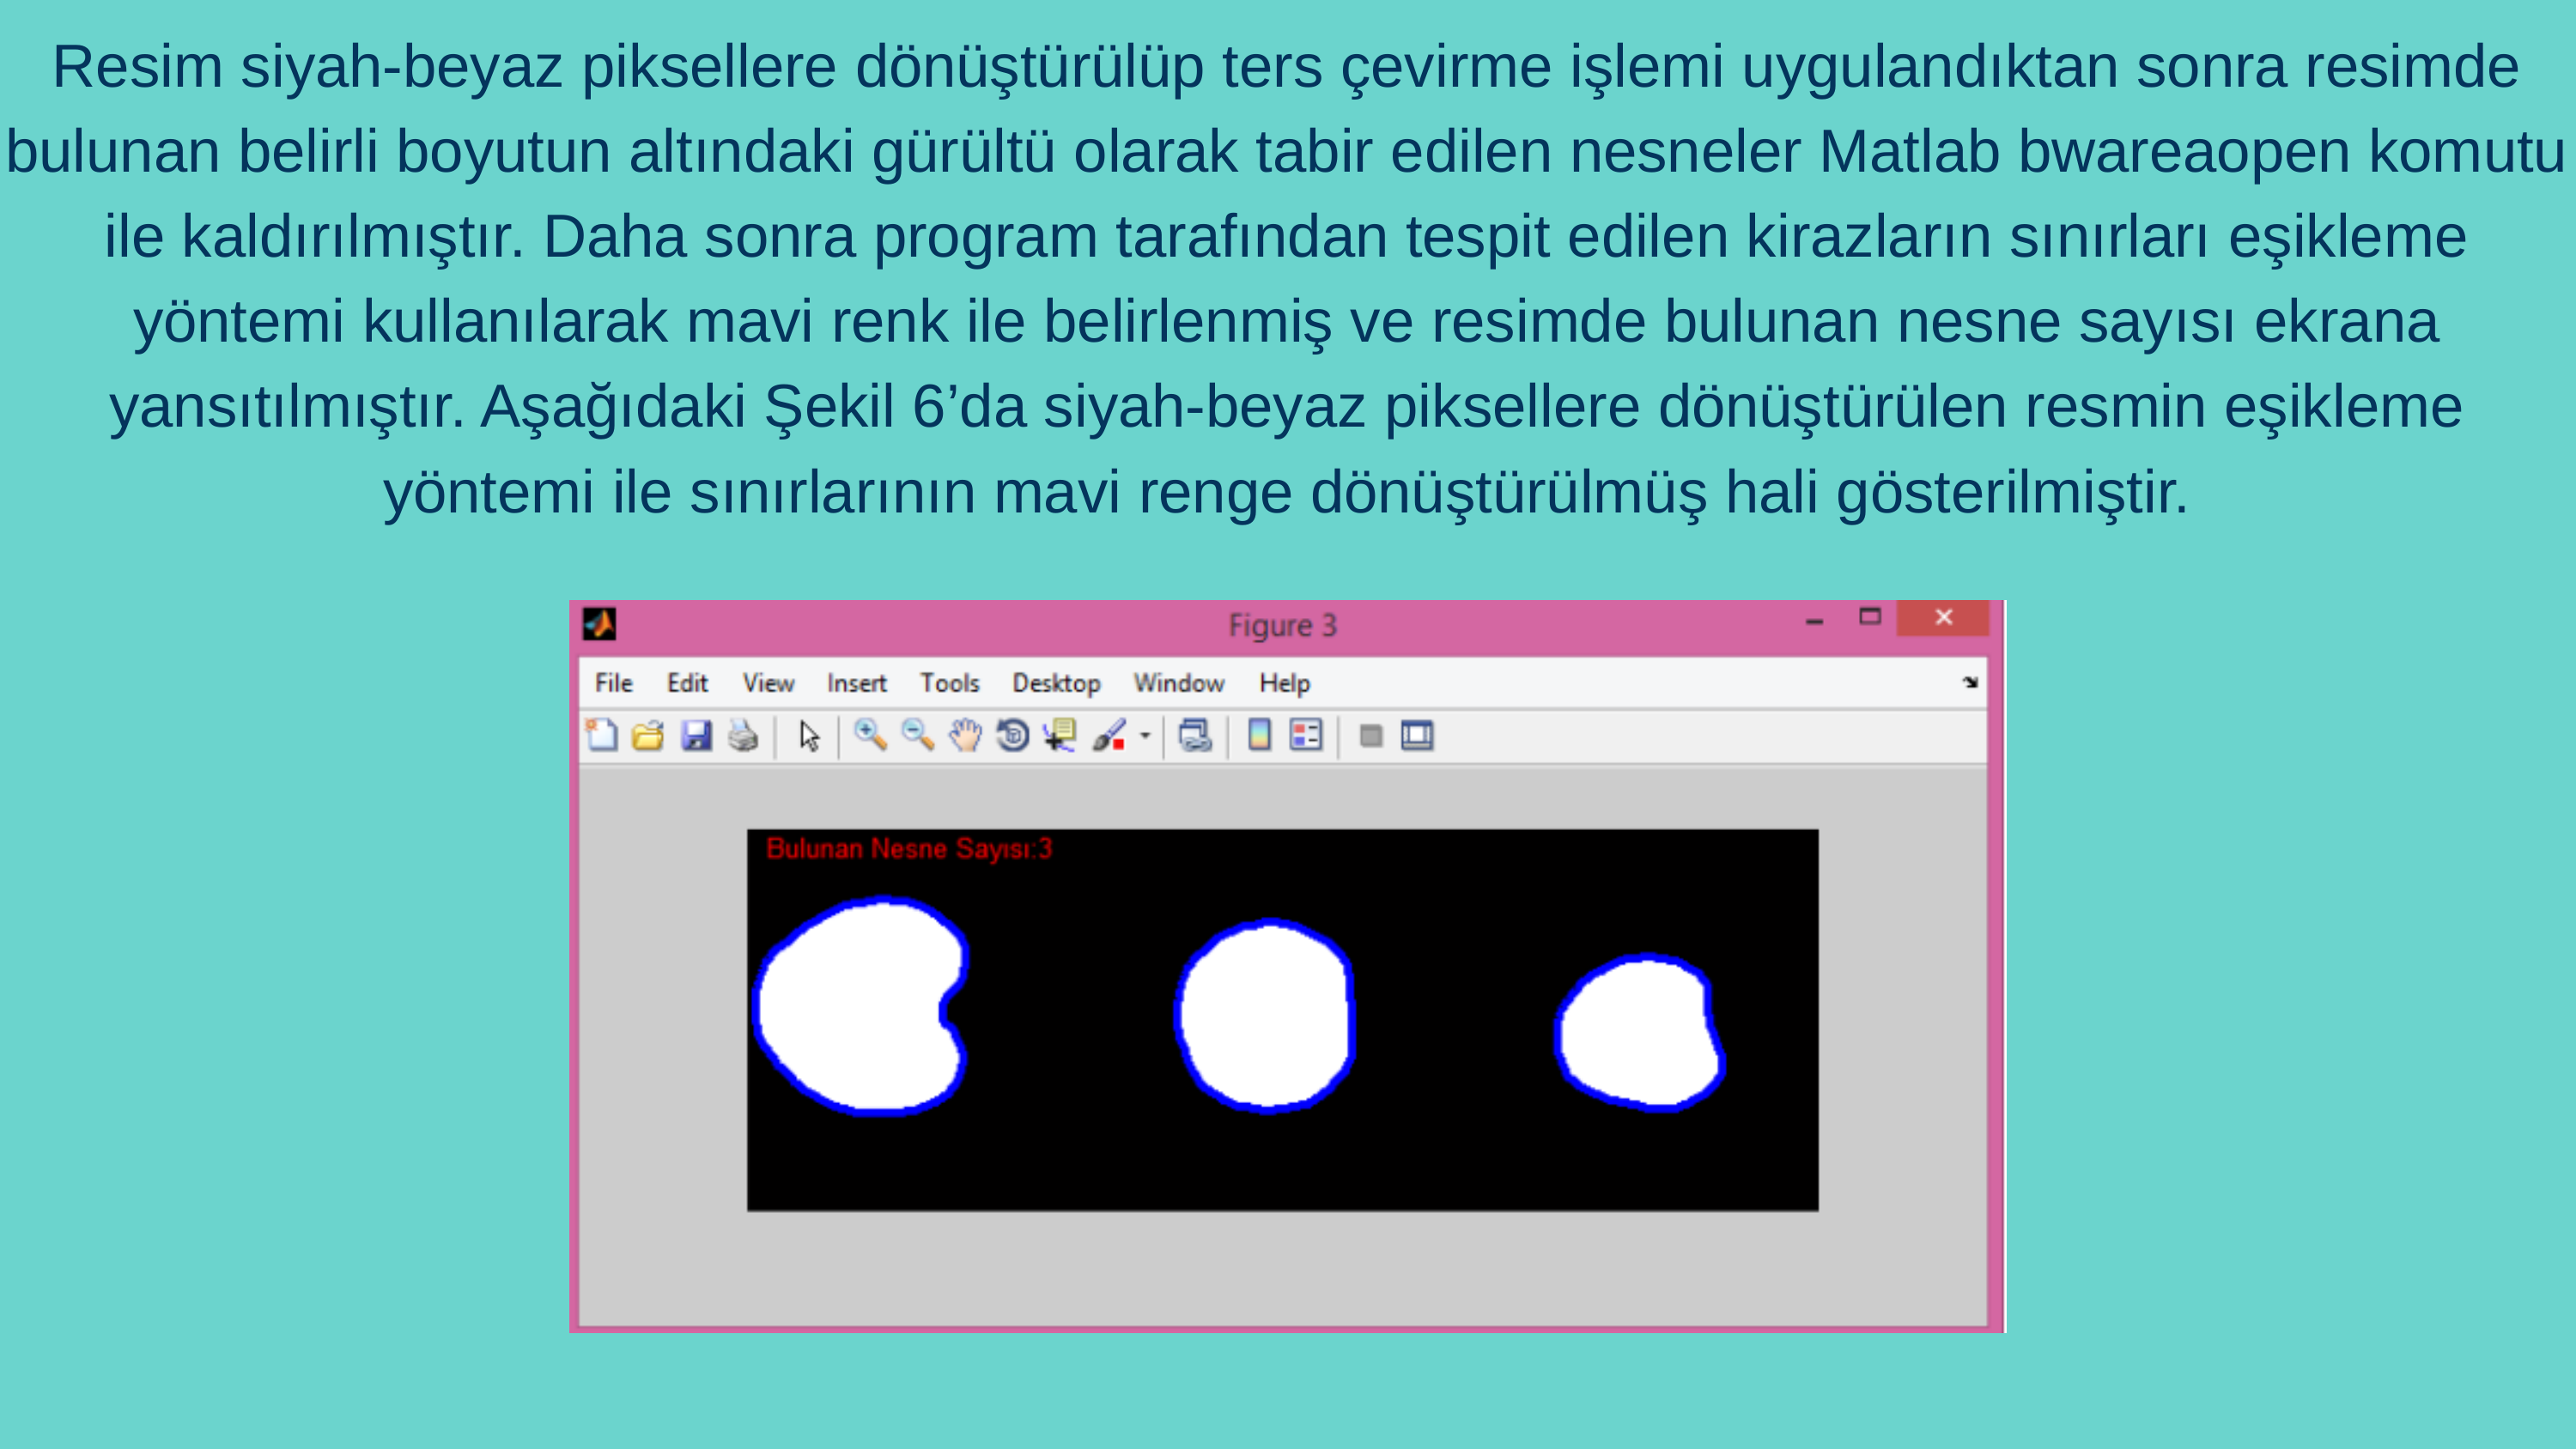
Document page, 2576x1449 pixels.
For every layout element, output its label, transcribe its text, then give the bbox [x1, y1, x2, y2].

text_box Resim siyah-beyaz piksellere dönüştürülüp ters çevirme işlemi uygulandıktan sonra resimde bulunan belirli boyutun altındaki gürültü olarak tabir edilen nesneler Matlab bwareaopen komutu ile kaldırılmıştır. Daha sonra program tarafından tespit edilen kirazların sınırları eşikleme yöntemi kullanılarak mavi renk ile belirlenmiş ve resimde bulunan nesne sayısı ekrana yansıtılmıştır. Aşağıdaki Şekil 6’da siyah-beyaz piksellere dönüştürülen resmin eşikleme yöntemi ile sınırlarının mavi renge dönüştürülmüş hali gösterilmiştir. [0, 14, 2576, 525]
picture [569, 600, 2007, 1334]
